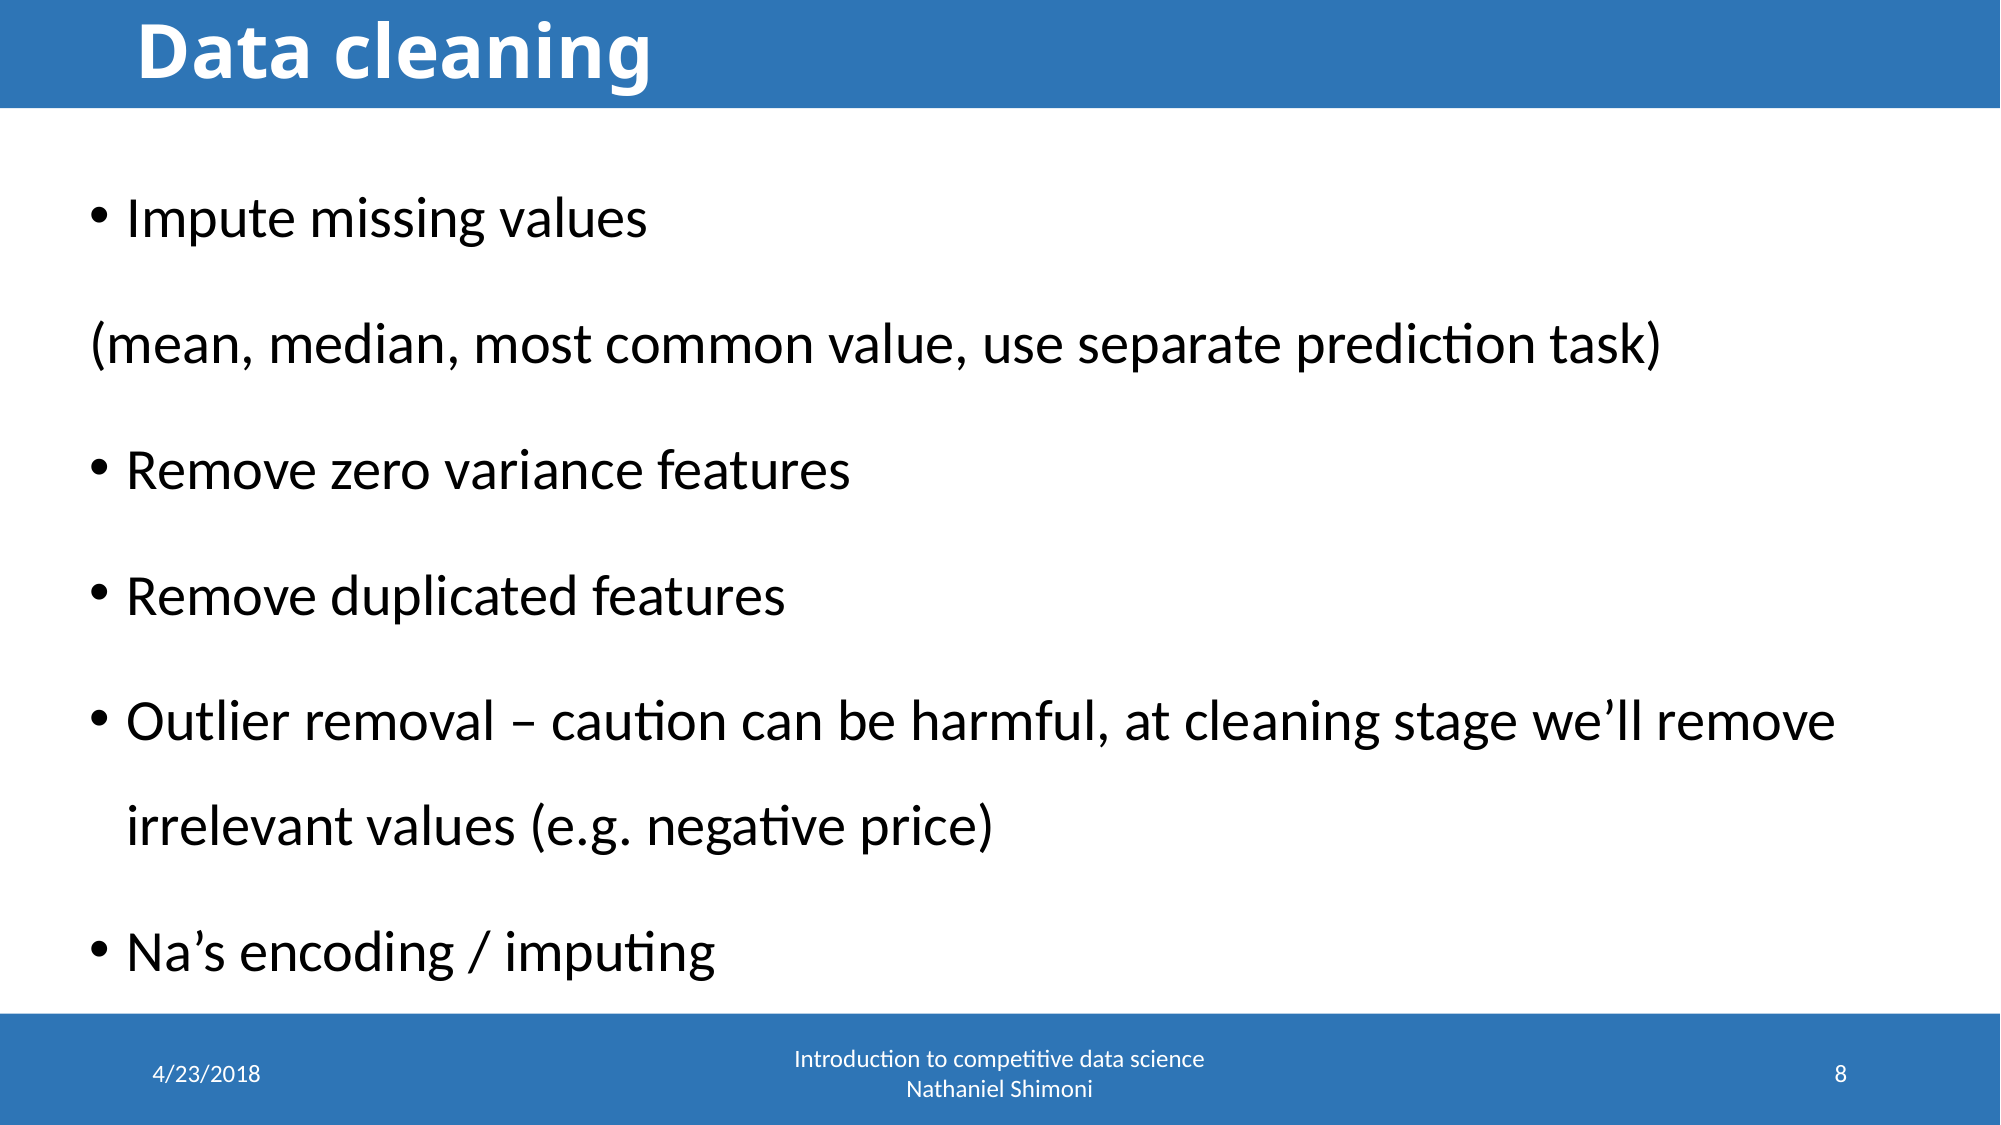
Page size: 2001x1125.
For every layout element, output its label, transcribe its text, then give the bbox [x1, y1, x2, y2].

title Data cleaning [120, 0, 1846, 109]
list Impute missing values (mean, median, most common value, use separate prediction task) Remove zero variance features Remove duplicated features Outlier removal – caution can be harmful, at cleaning stage we’ll remove irrelevant values (e.g. negative price) Na’s encoding / imputing [74, 136, 1956, 992]
